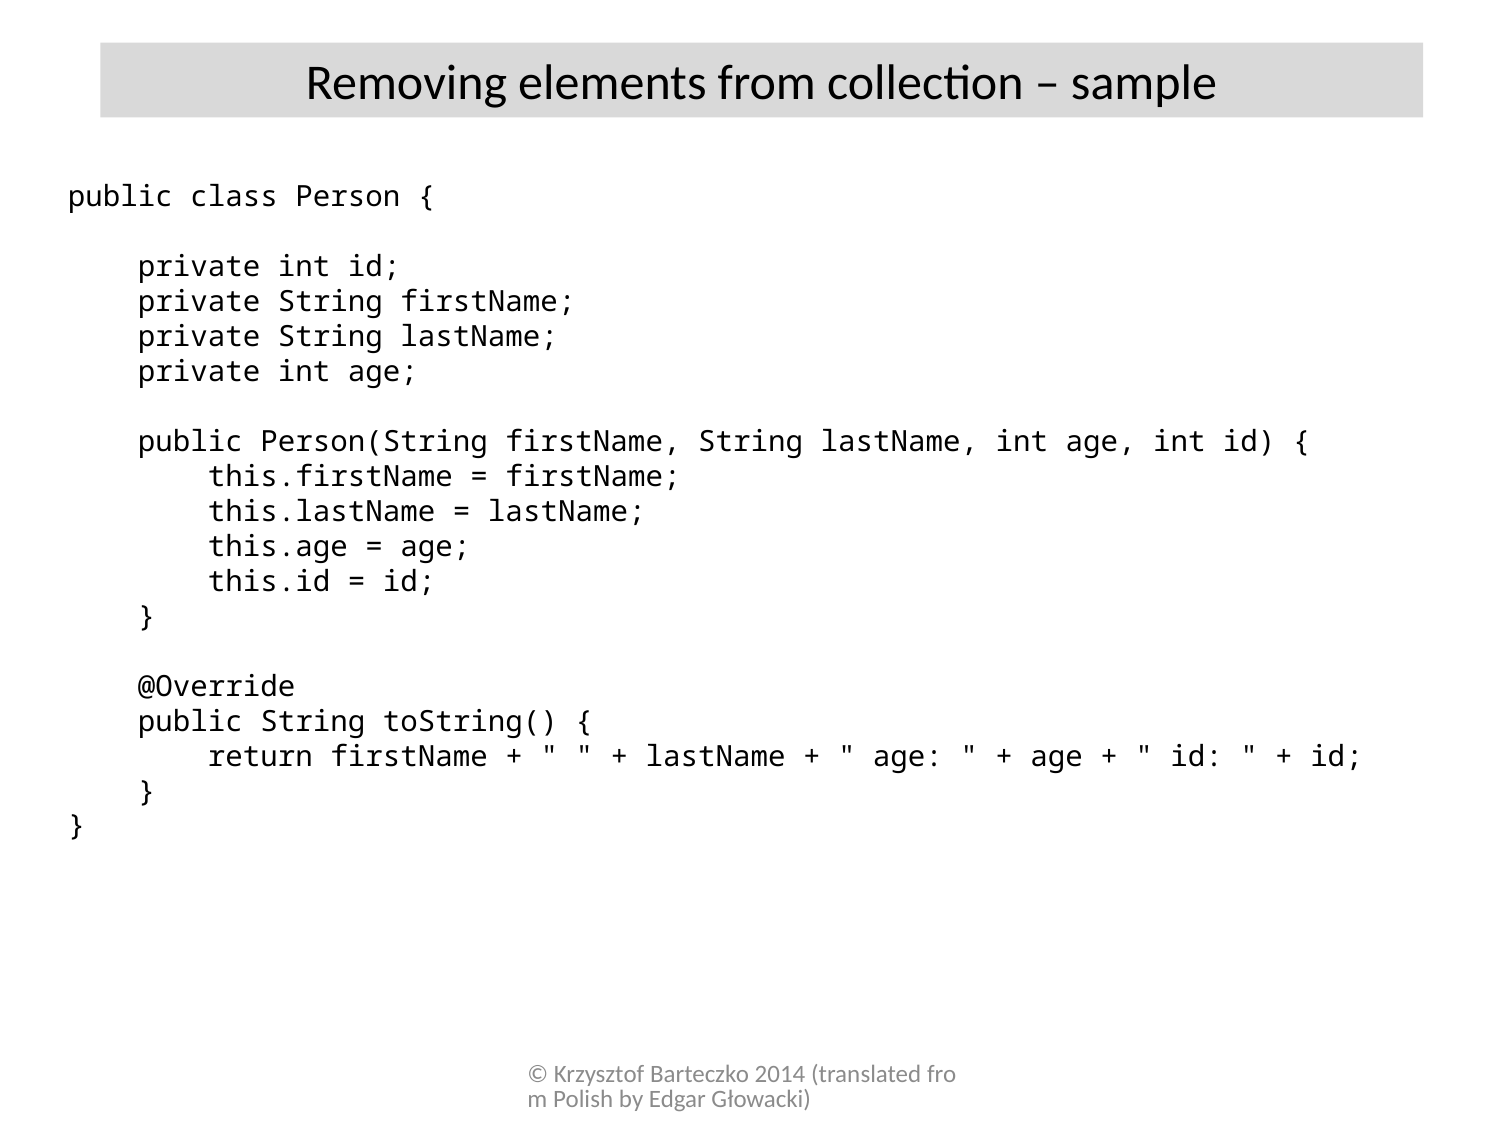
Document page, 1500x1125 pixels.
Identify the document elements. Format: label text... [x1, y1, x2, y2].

text_box Removing elements from collection – sample [100, 42, 1424, 118]
footer © Krzysztof Barteczko 2014 (translated from Polish by Edgar Głowacki) [512, 1042, 988, 1103]
text_box public class Person { private int id; private String firstName; private String lastName; private int age; public Person(String firstName, String lastName, int age, int id) { this.firstName = firstName; this.lastName = lastName; this.age = age; this.id = id; } @Override public String toString() { return firstName + " " + lastName + " age: " + age + " id: " + id; } } [53, 170, 1447, 850]
